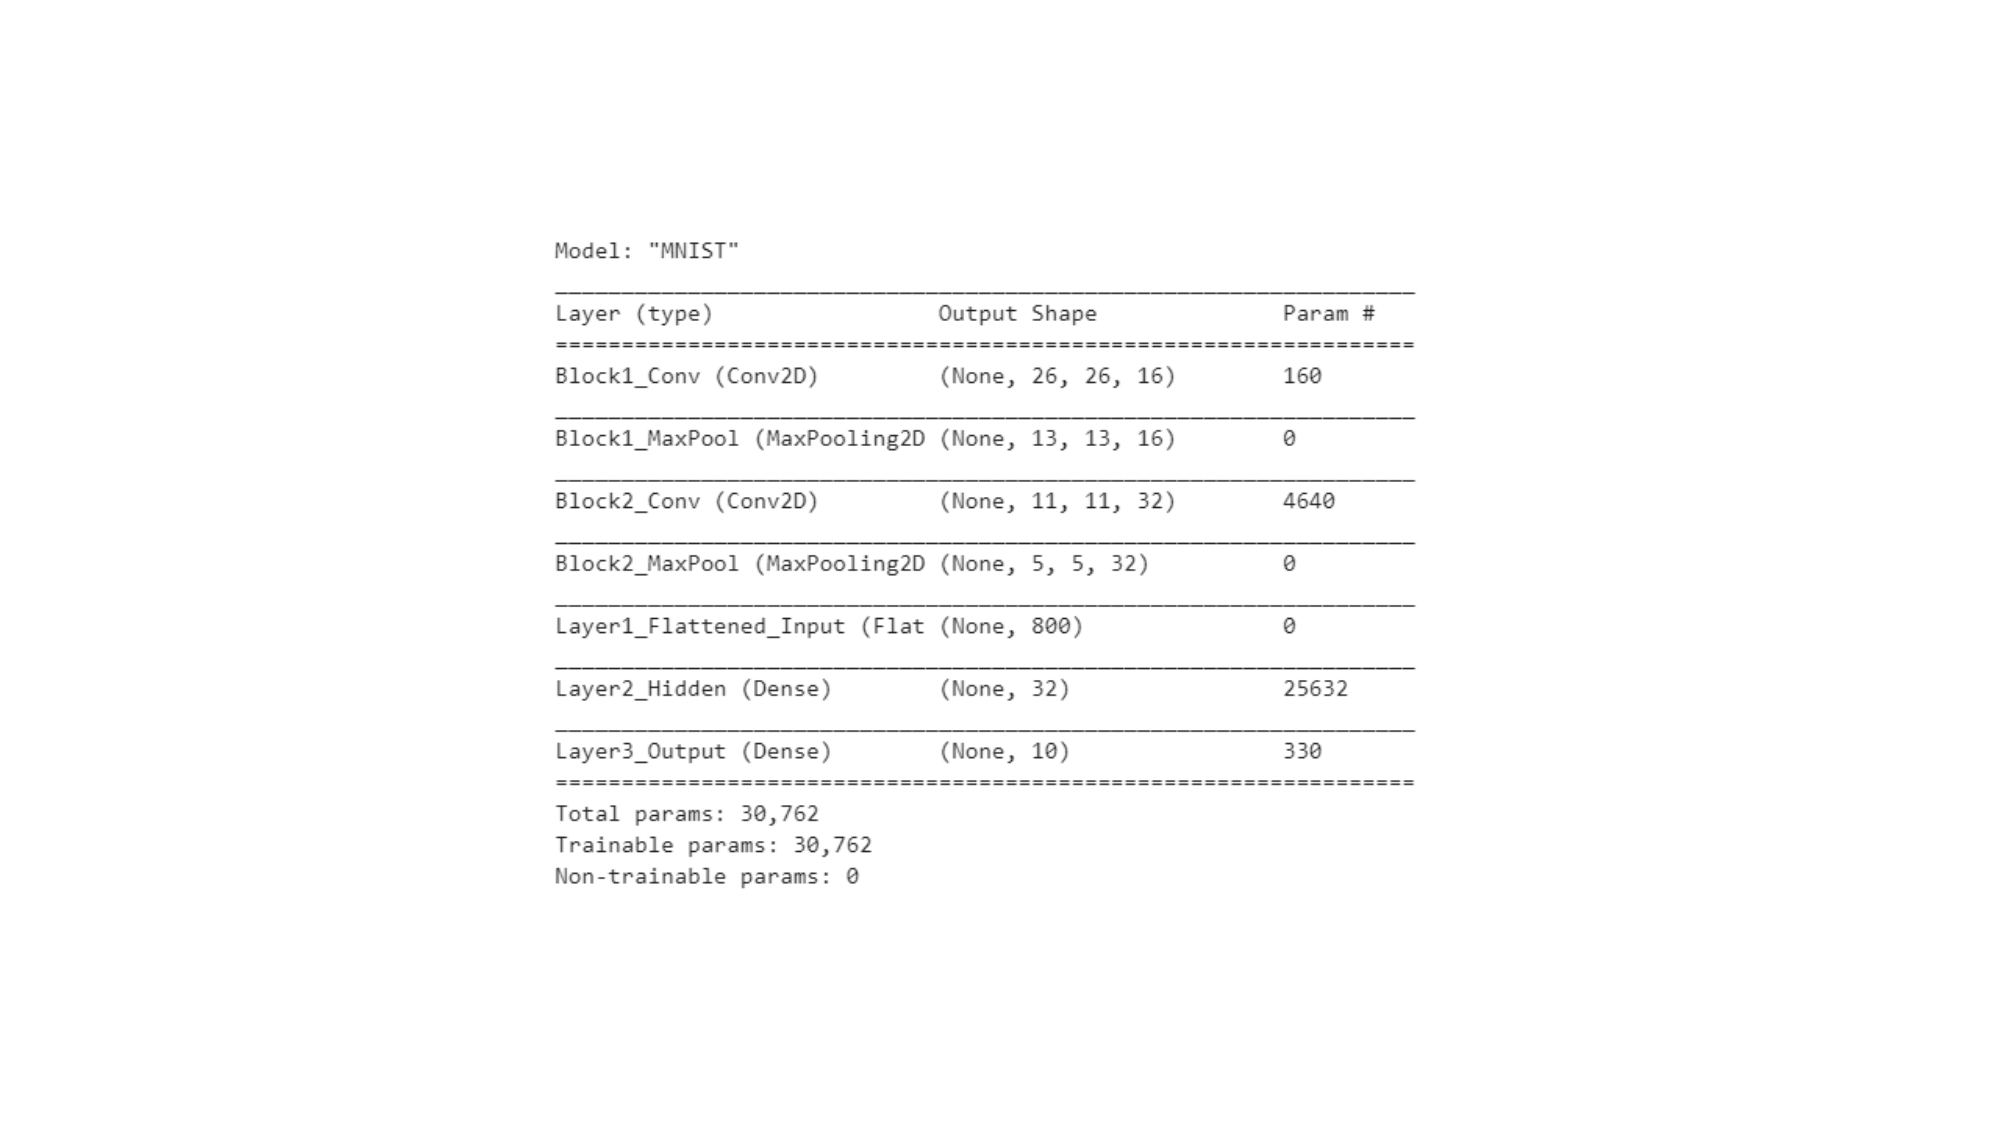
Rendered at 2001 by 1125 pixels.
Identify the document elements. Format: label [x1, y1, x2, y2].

picture [538, 224, 1461, 901]
